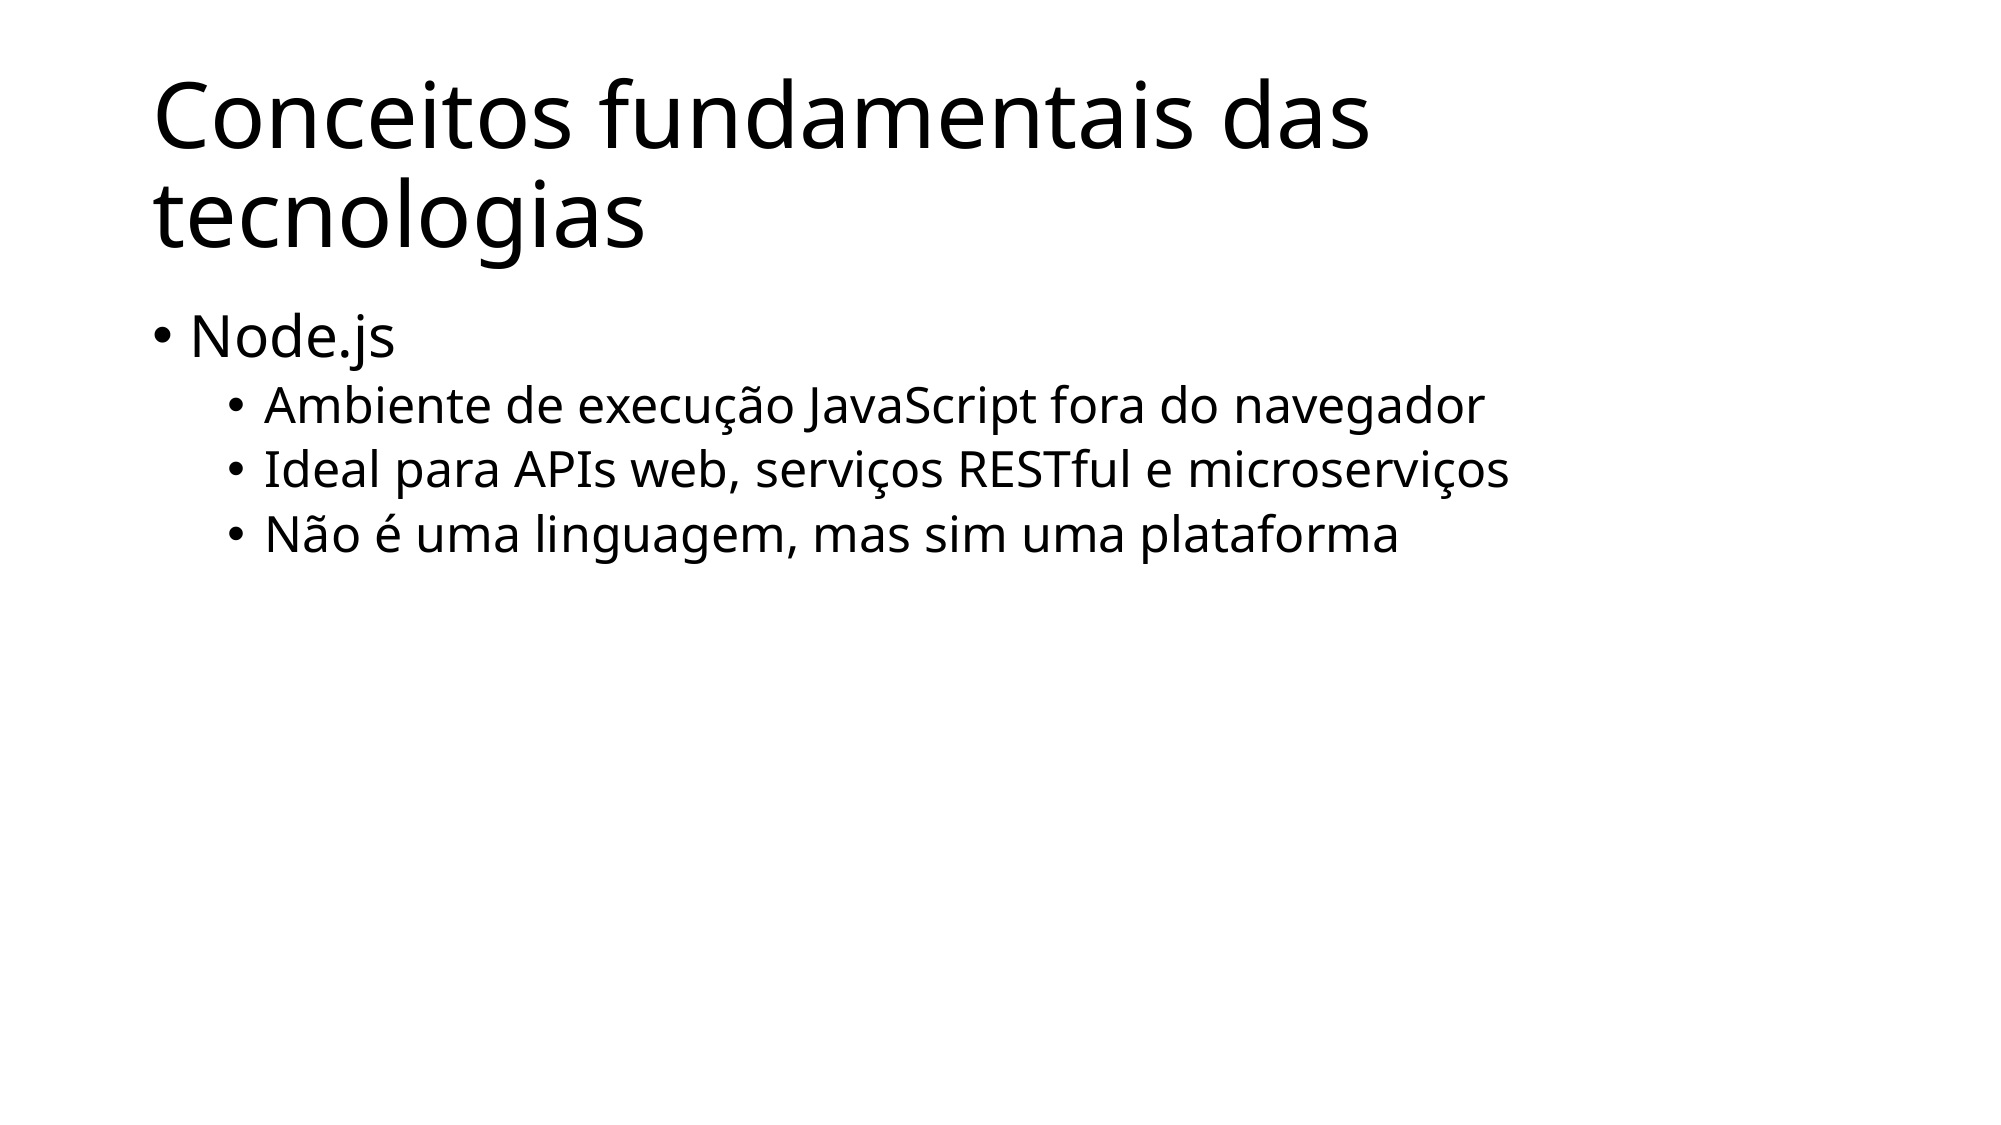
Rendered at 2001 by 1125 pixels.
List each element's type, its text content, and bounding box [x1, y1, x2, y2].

title Conceitos fundamentais das tecnologias [137, 59, 1863, 278]
list Node.js Ambiente de execução JavaScript fora do navegador Ideal para APIs web, serviços RESTful e microserviços Não é uma linguagem, mas sim uma plataforma [137, 299, 1863, 1014]
